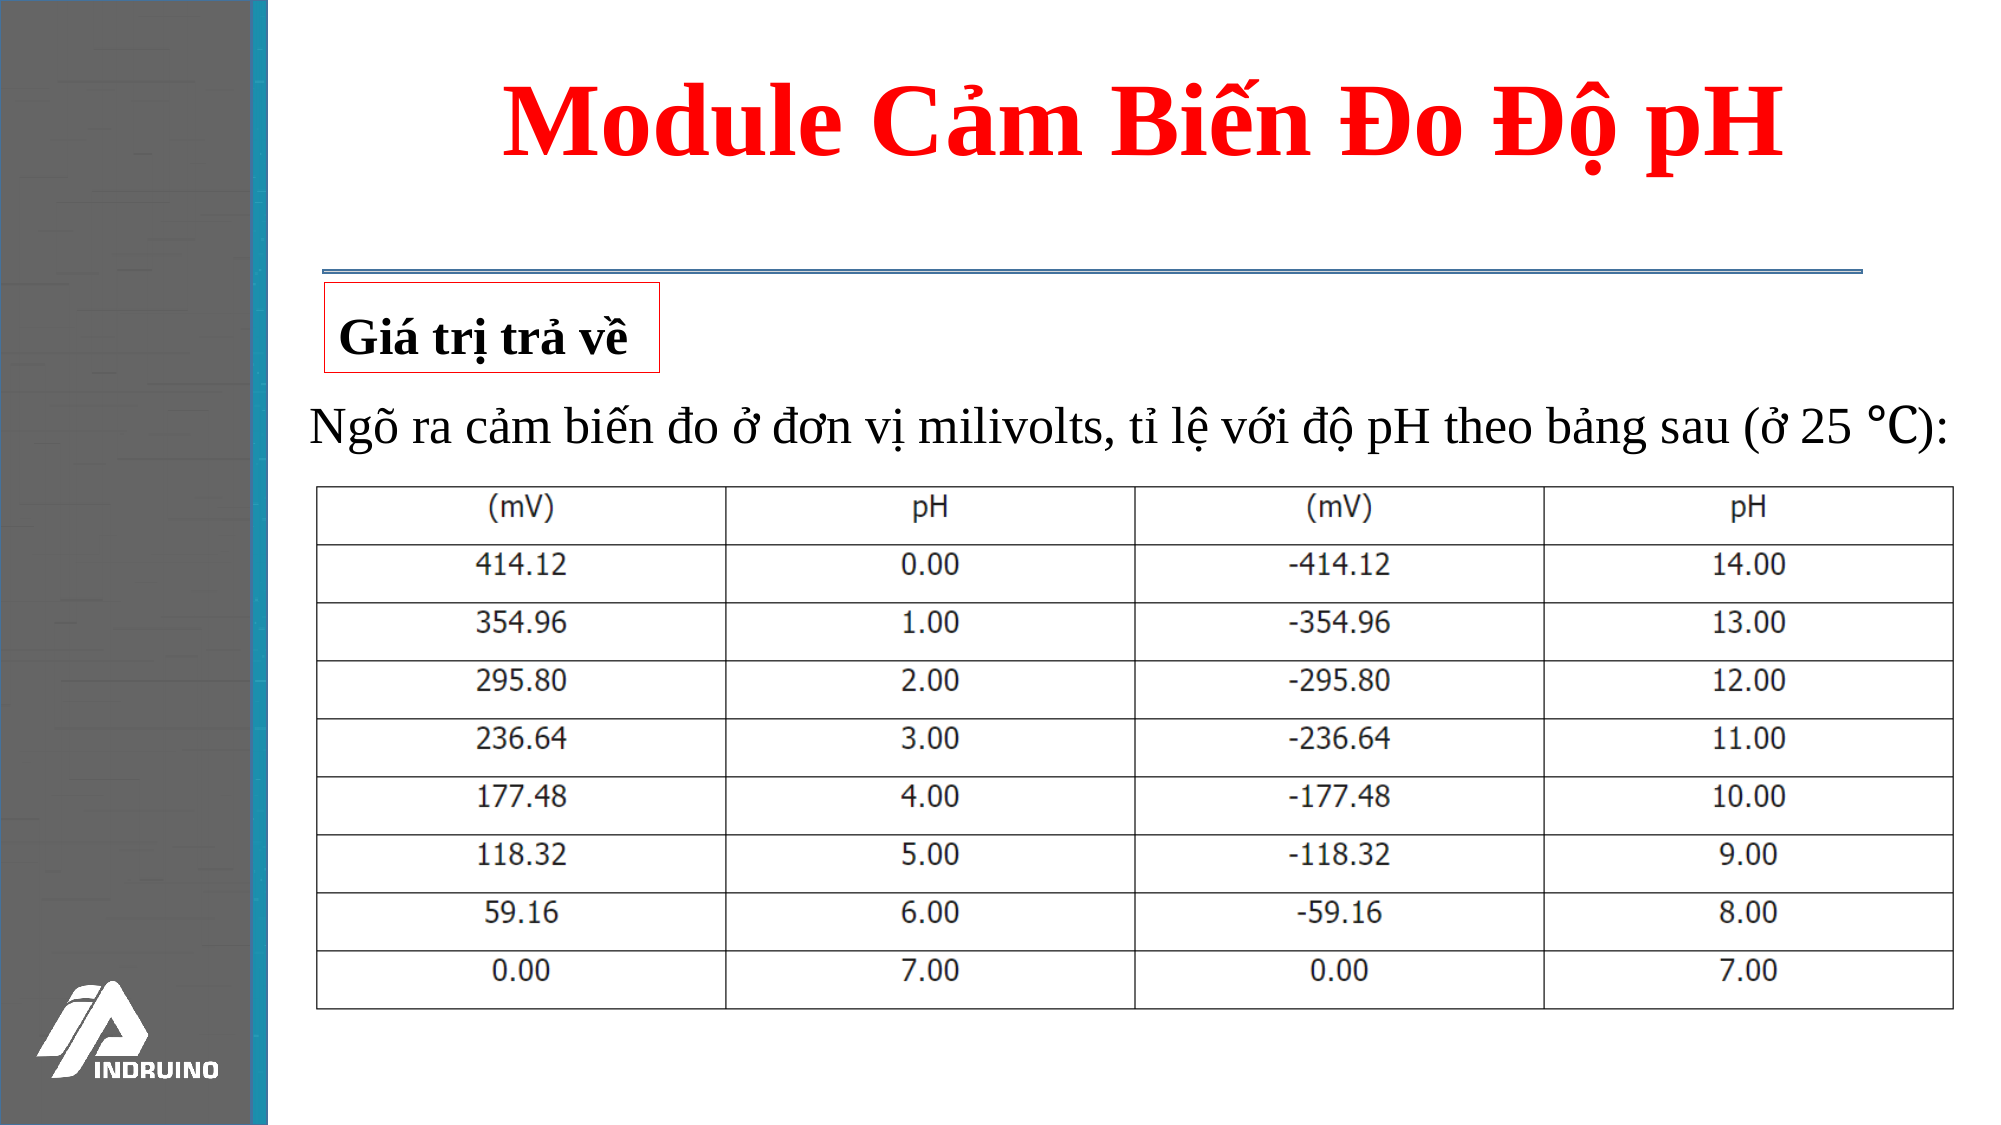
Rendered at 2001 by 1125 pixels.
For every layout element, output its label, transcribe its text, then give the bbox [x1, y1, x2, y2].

text_box Ngõ ra cảm biến đo ở đơn vị milivolts, tỉ lệ với độ pH theo bảng sau (ở 25 ℃): [294, 383, 1974, 461]
picture [308, 478, 1961, 1019]
picture [253, 1, 266, 1124]
text_box Giá trị trả về [324, 282, 660, 373]
text_box Module Cảm Biến Đo Độ pH [487, 43, 1807, 184]
picture [1, 1, 250, 1124]
